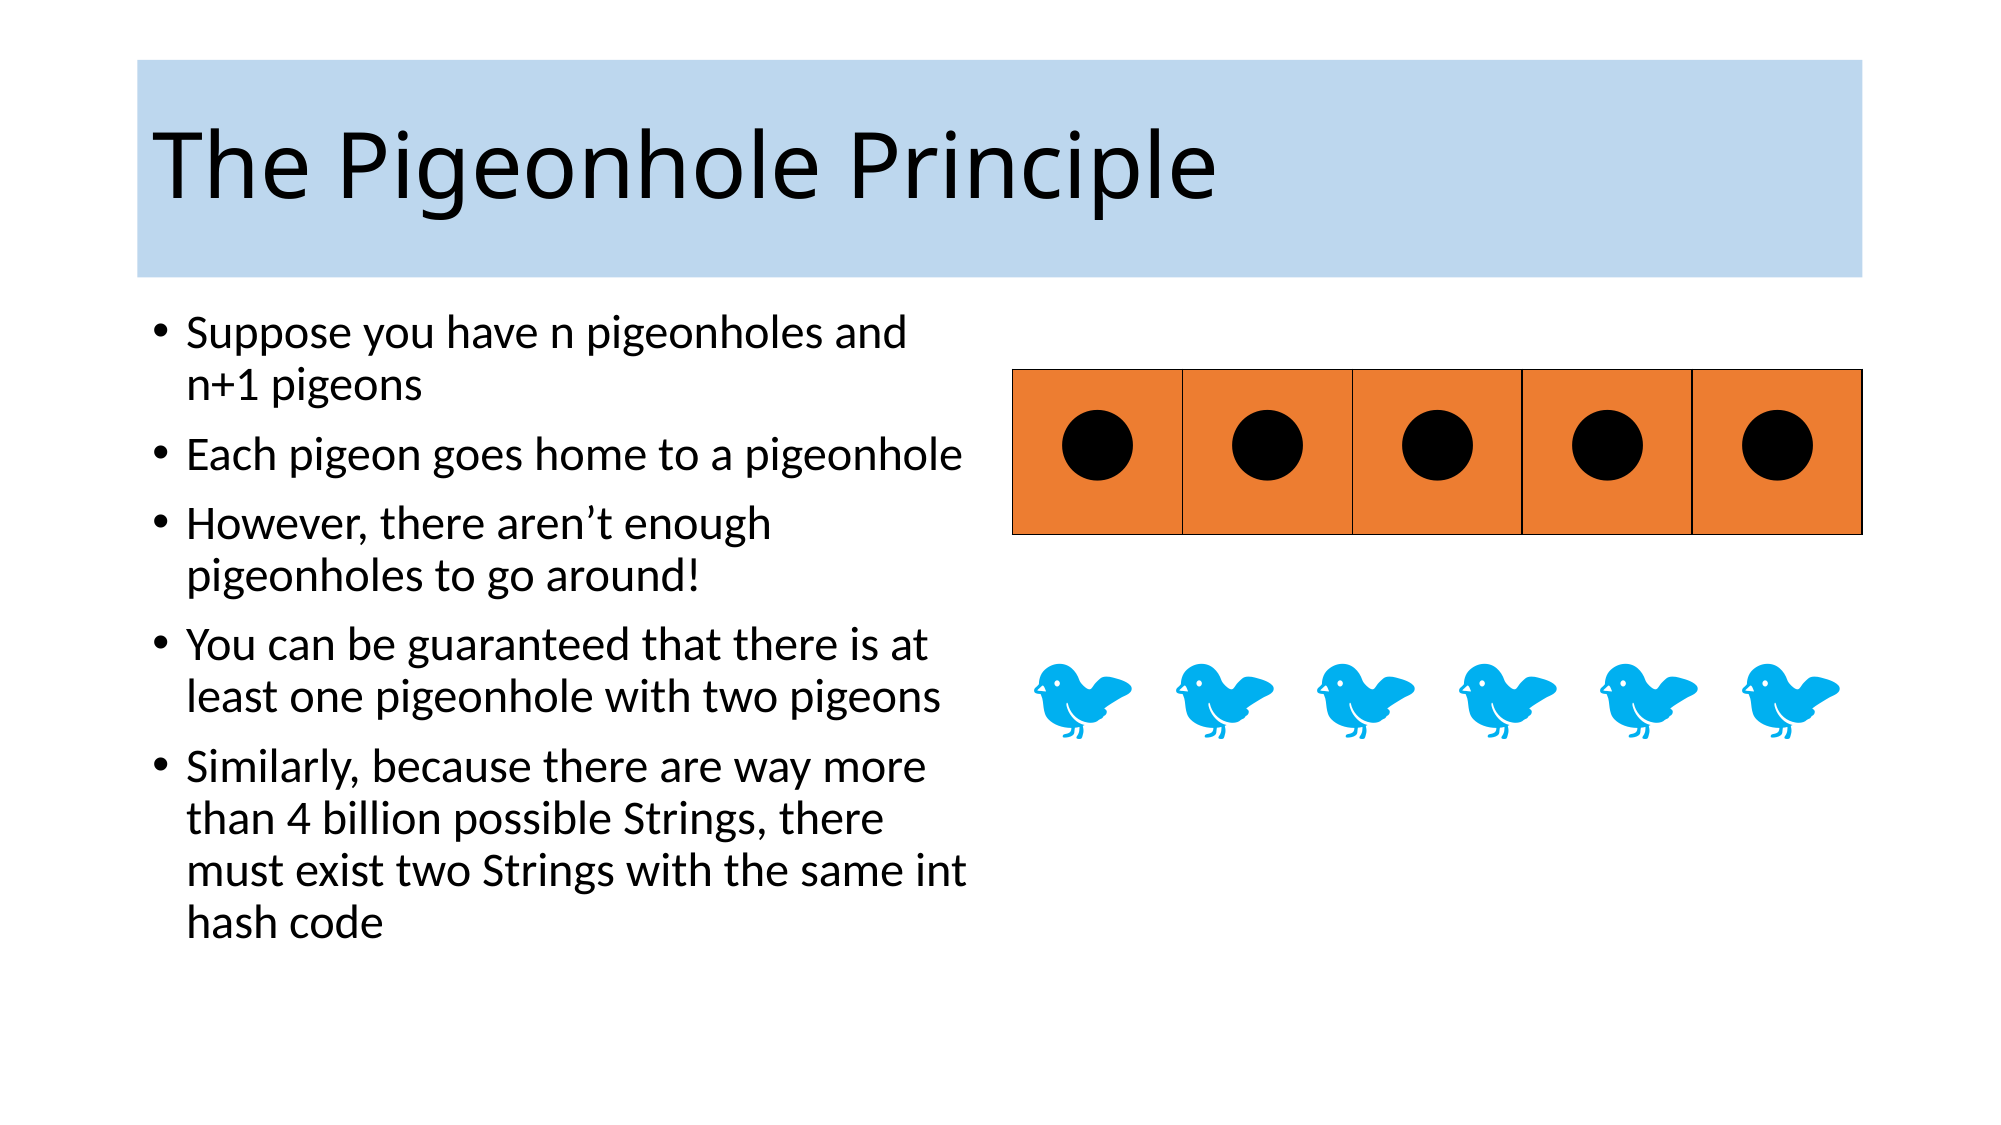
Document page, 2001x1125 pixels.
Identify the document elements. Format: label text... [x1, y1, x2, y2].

table_header ● [1693, 370, 1861, 534]
table_header 🐦 [1438, 657, 1578, 769]
table_header ● [1183, 370, 1352, 534]
table_header ● [1013, 370, 1182, 534]
table_header 🐦 [1721, 657, 1861, 769]
table_header ● [1353, 370, 1521, 534]
table_header 🐦 [1297, 657, 1436, 769]
table_header 🐦 [1013, 657, 1153, 769]
title The Pigeonhole Principle [137, 59, 1863, 278]
table_header 🐦 [1155, 657, 1295, 769]
list Suppose you have n pigeonholes and n+1 pigeons Each pigeon goes home to a pigeonhole However, there aren’t enough pigeonholes to go around! You can be guaranteed that there is at least one pigeonhole with two pigeons Similarly, because there are way more than 4 billion possible Strings, there must exist two Strings with the same int hash code [137, 299, 988, 1014]
table_header ● [1523, 370, 1691, 534]
table_header 🐦 [1580, 657, 1720, 769]
